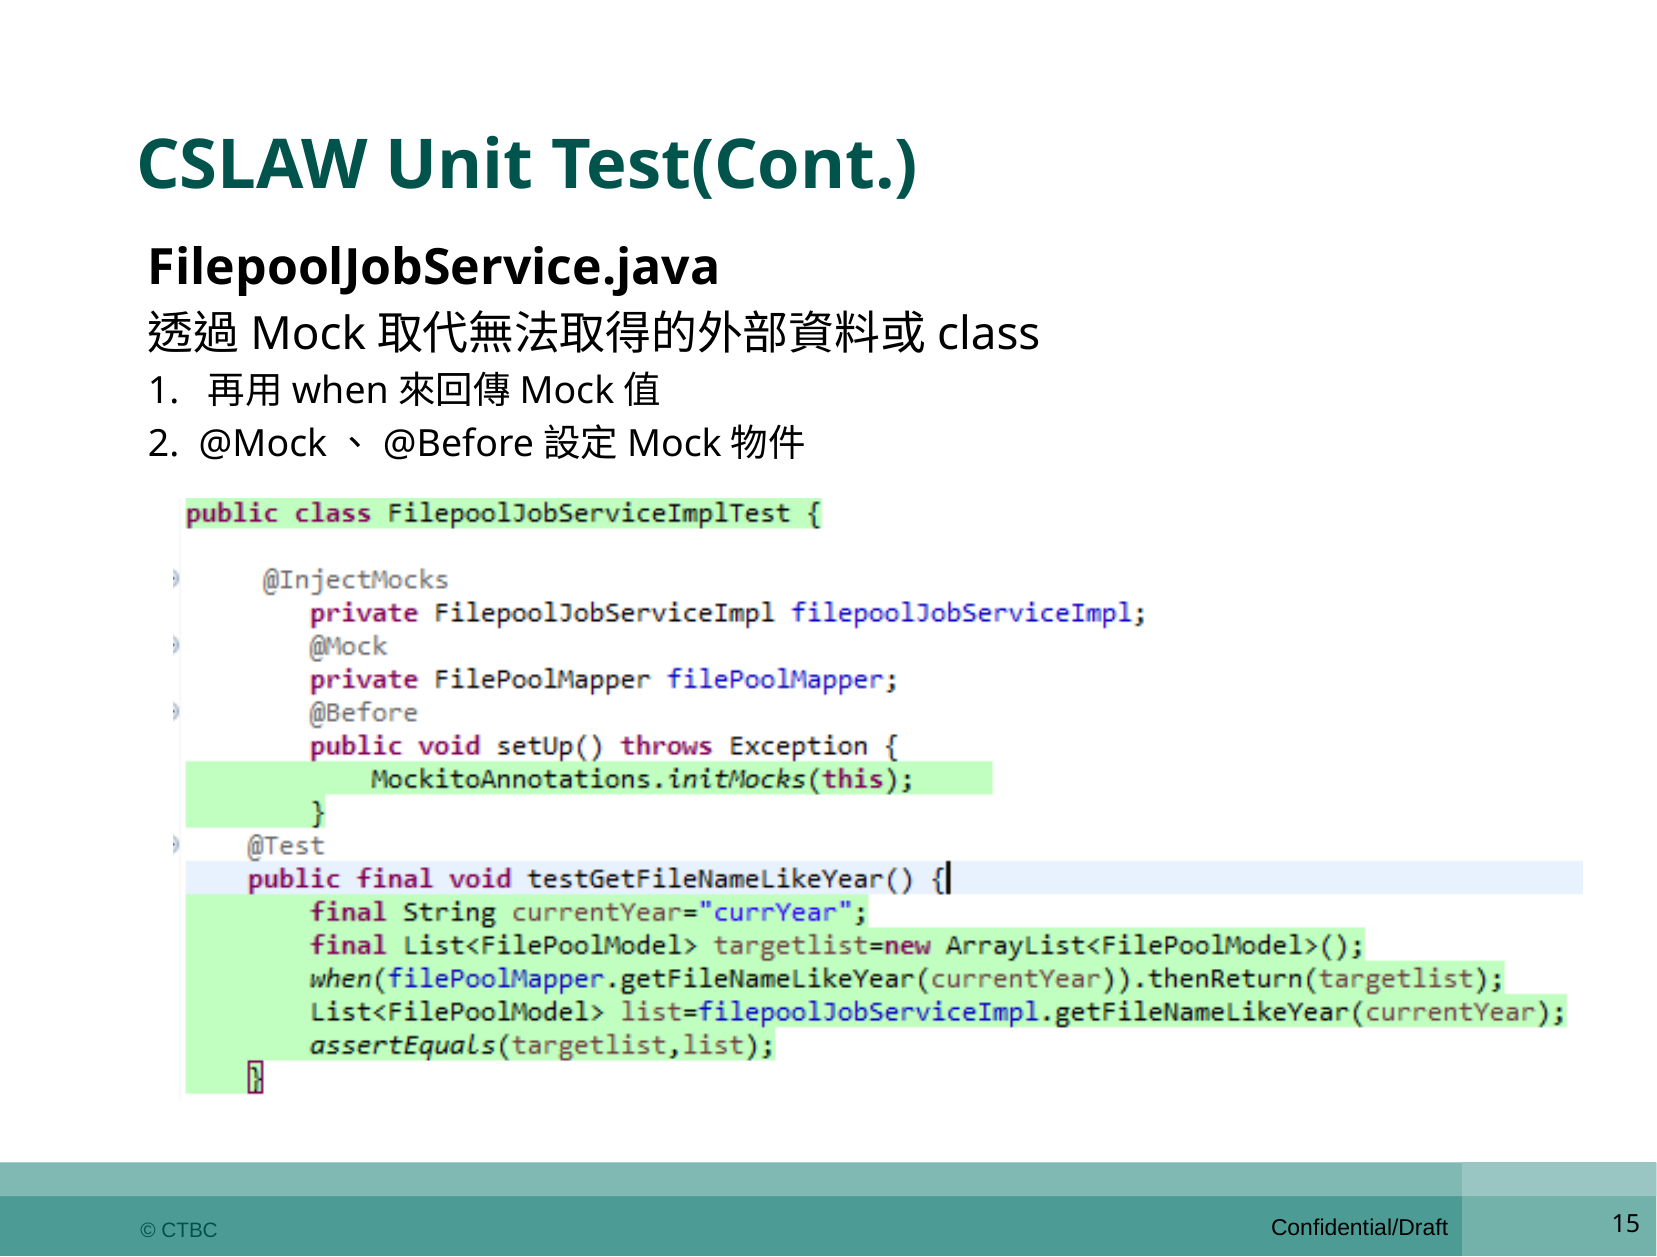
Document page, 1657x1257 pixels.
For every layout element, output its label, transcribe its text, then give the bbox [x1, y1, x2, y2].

picture [173, 497, 1583, 1101]
list FilepoolJobService.java 透過Mock取代無法取得的外部資料或class 1. 再用when來回傳Mock值 2. @Mock、@Before設定Mock物件 [131, 226, 1657, 298]
title CSLAW Unit Test(Cont.) [119, 84, 1528, 239]
